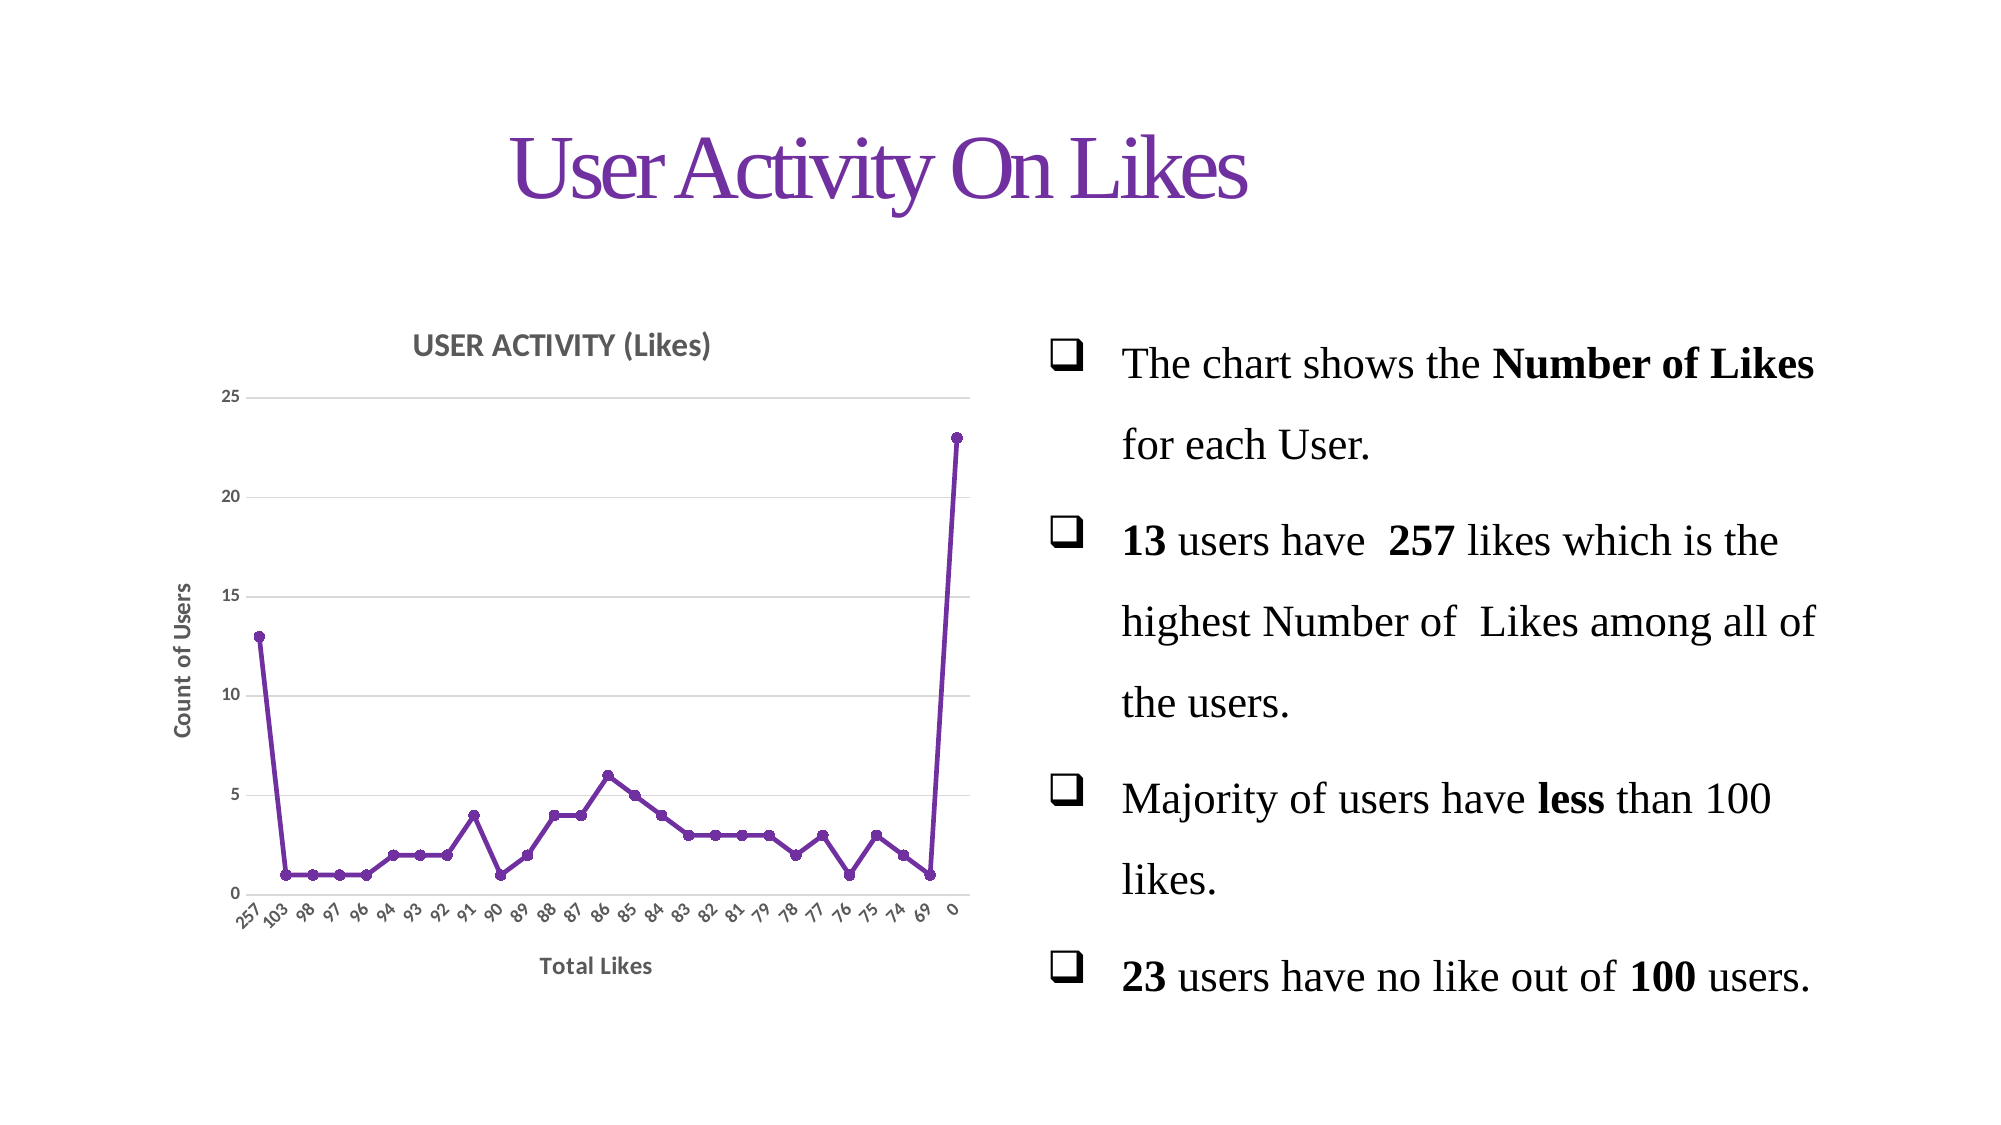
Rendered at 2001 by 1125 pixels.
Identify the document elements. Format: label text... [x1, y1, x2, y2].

title User Activity On Likes [493, 59, 1863, 278]
chart [137, 299, 988, 1014]
list The chart shows the Number of Likes for each User. 13 users have 257 likes which is the highest Number of Likes among all of the users. Majority of users have less than 100 likes. 23 users have no like out of 100 users. [1012, 299, 1863, 1014]
